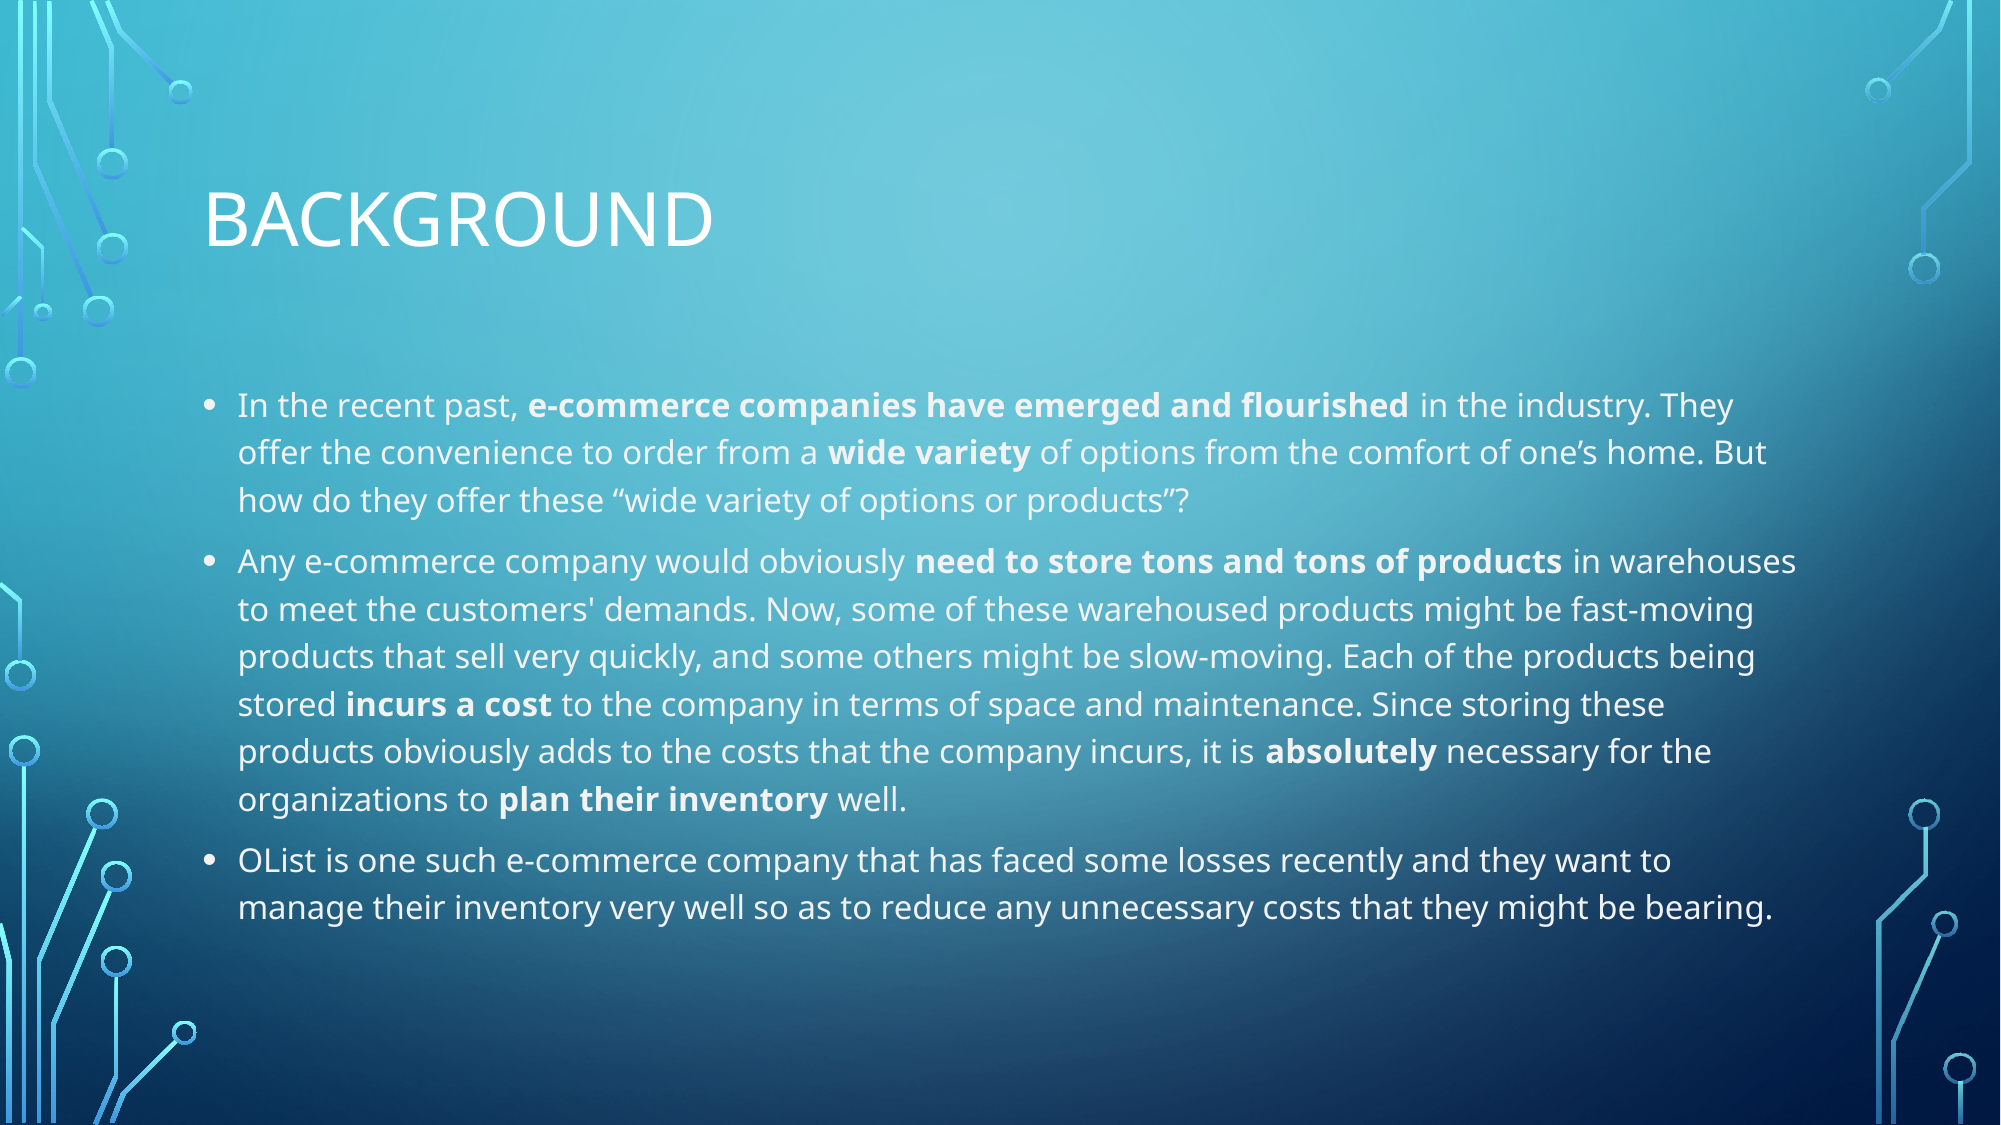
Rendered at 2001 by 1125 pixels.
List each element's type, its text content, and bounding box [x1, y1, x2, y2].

title BACKGROUND [187, 101, 1813, 344]
list In the recent past, e-commerce companies have emerged and flourished in the industry. They offer the convenience to order from a wide variety of options from the comfort of one’s home. But how do they offer these “wide variety of options or products”? Any e-commerce company would obviously need to store tons and tons of products in warehouses to meet the customers' demands. Now, some of these warehoused products might be fast-moving products that sell very quickly, and some others might be slow-moving. Each of the products being stored incurs a cost to the company in terms of space and maintenance. Since storing these products obviously adds to the costs that the company incurs, it is absolutely necessary for the organizations to plan their inventory well. OList is one such e-commerce company that has faced some losses recently and they want to manage their inventory very well so as to reduce any unnecessary costs that they might be bearing. [187, 369, 1813, 950]
